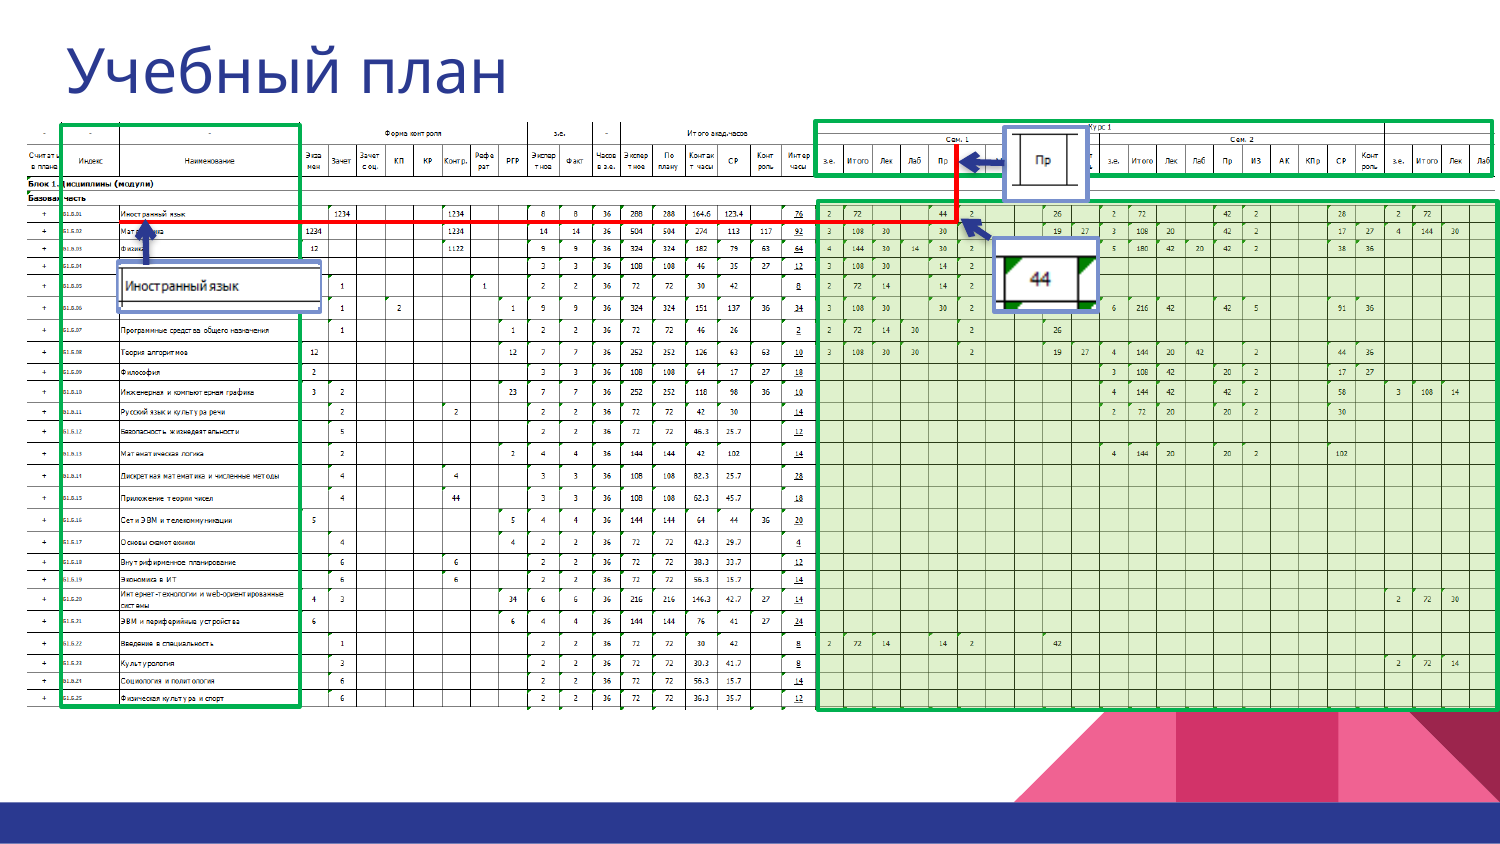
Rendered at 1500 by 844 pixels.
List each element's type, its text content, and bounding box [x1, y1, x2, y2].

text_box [960, 218, 991, 239]
picture [27, 122, 1495, 711]
title Учебный план [51, 16, 1449, 116]
